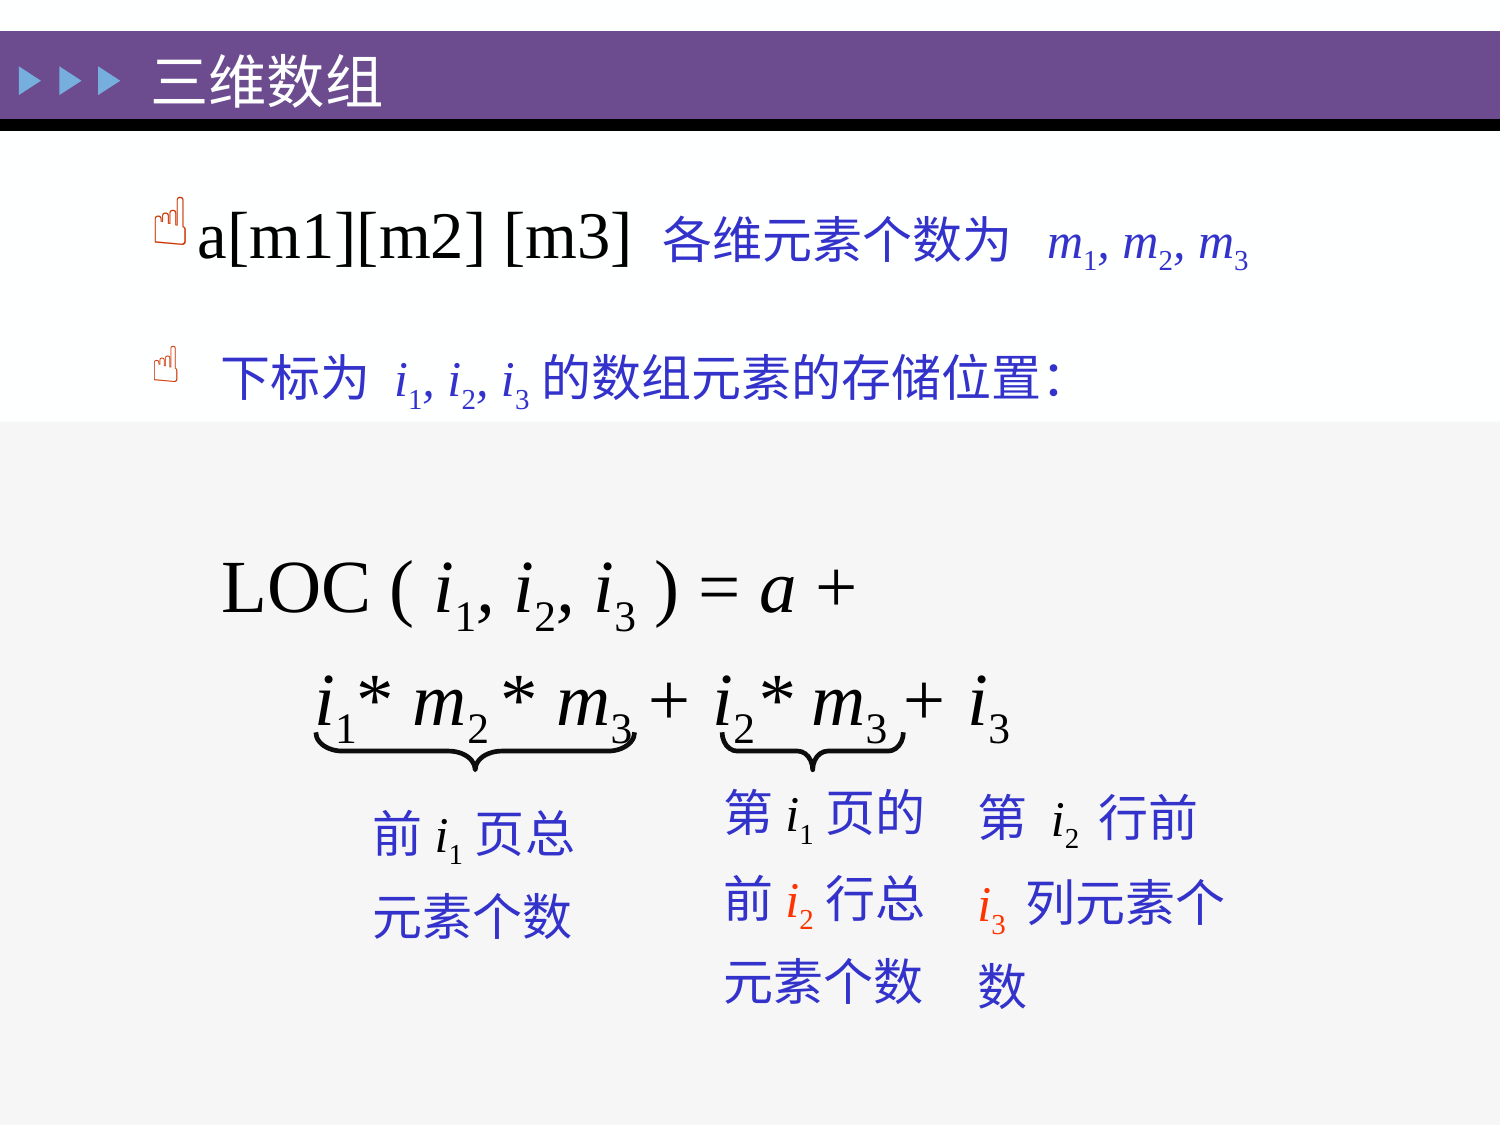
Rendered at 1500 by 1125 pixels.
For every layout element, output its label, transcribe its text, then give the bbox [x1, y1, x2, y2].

text_box 前i1页总 元素个数 [357, 777, 593, 953]
text_box a[m1][m2] [m3] 各维元素个数为 m1, m2, m3 下标为 i1, i2, i3的数组元素的存储位置： [60, 196, 1289, 425]
text_box 第 i2 行前 i3 列元素个数 [962, 761, 1261, 1023]
text_box 第i1页的 前i2行总元素个数 [708, 757, 964, 1018]
text_box [722, 732, 904, 757]
text_box LOC ( i1, i2, i3 ) = a + i1* m2 * m3 + i2* m3 + i3 [206, 519, 1261, 760]
text_box [315, 732, 635, 770]
text_box [0, 421, 1500, 1125]
text_box 三维数组 [135, 37, 592, 123]
